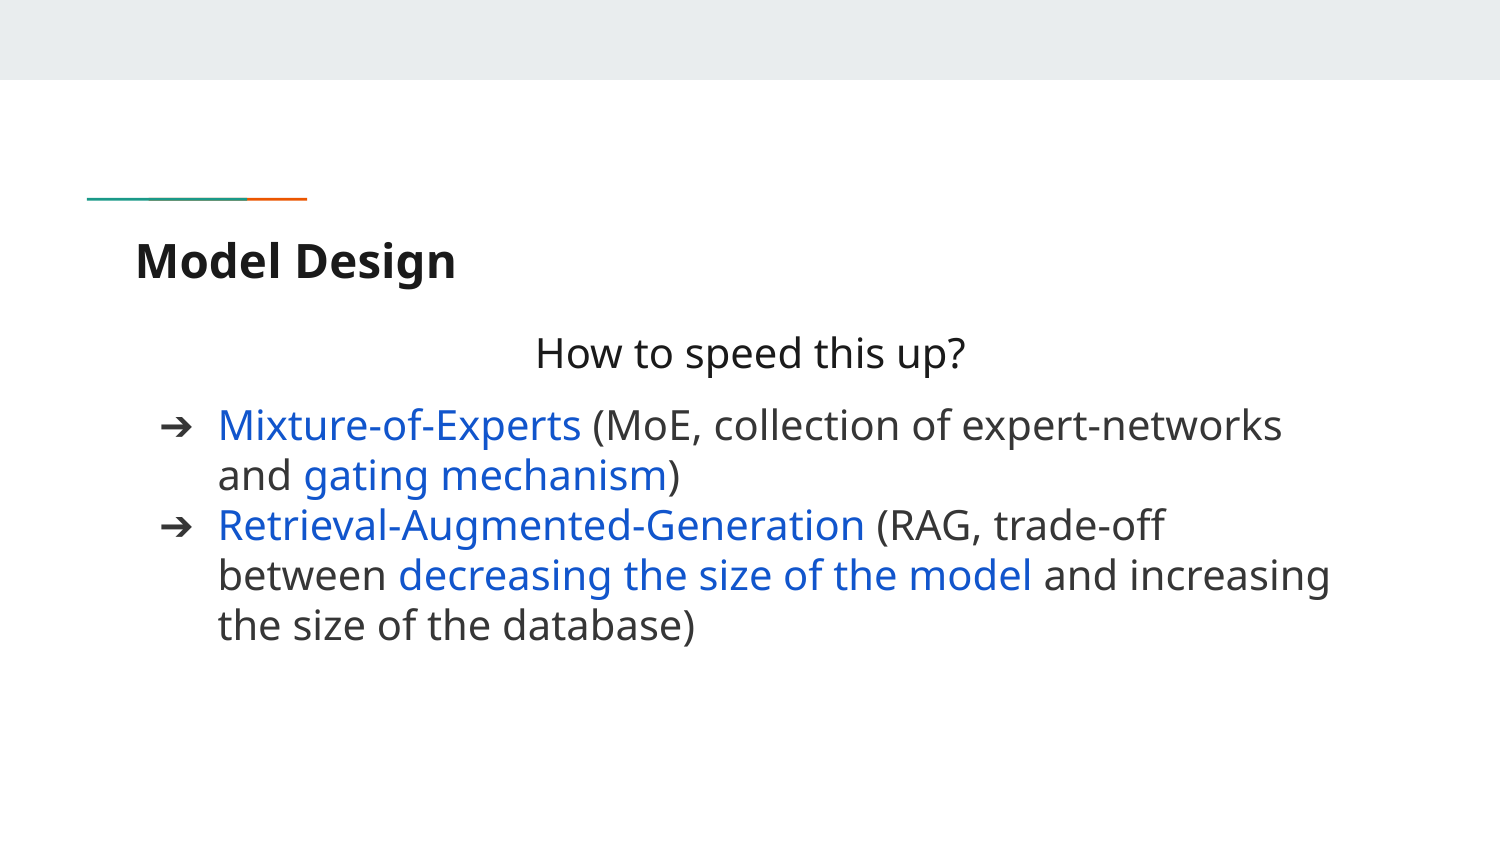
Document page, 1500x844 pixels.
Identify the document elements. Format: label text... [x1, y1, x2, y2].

text_box Mixture-of-Experts (MoE, collection of expert-networks and gating mechanism) Retrieval-Augmented-Generation (RAG, trade-off between decreasing the size of the model and increasing the size of the database) [127, 383, 1361, 665]
title Model Design [119, 216, 1381, 304]
list How to speed this up? [119, 304, 1381, 404]
